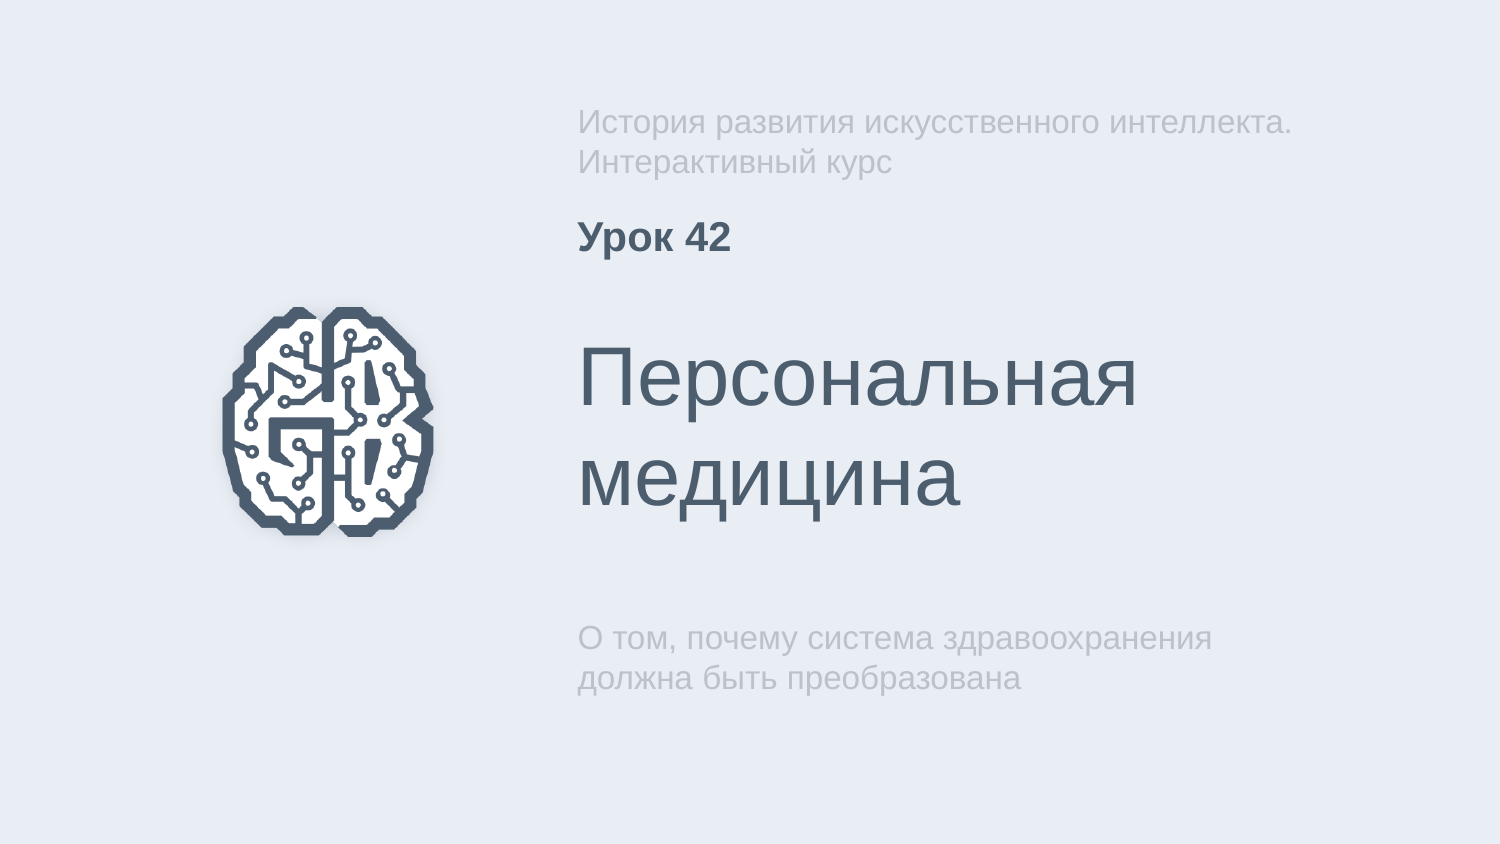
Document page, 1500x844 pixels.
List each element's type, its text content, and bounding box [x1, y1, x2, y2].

title Урок 42 [562, 187, 1312, 282]
title О том, почему система здравоохранения должна быть преобразована [562, 562, 1312, 750]
picture [187, 280, 469, 563]
title История развития искусственного интеллекта. Интерактивный курс [562, 93, 1312, 187]
title Персональная медицина [562, 281, 1406, 563]
